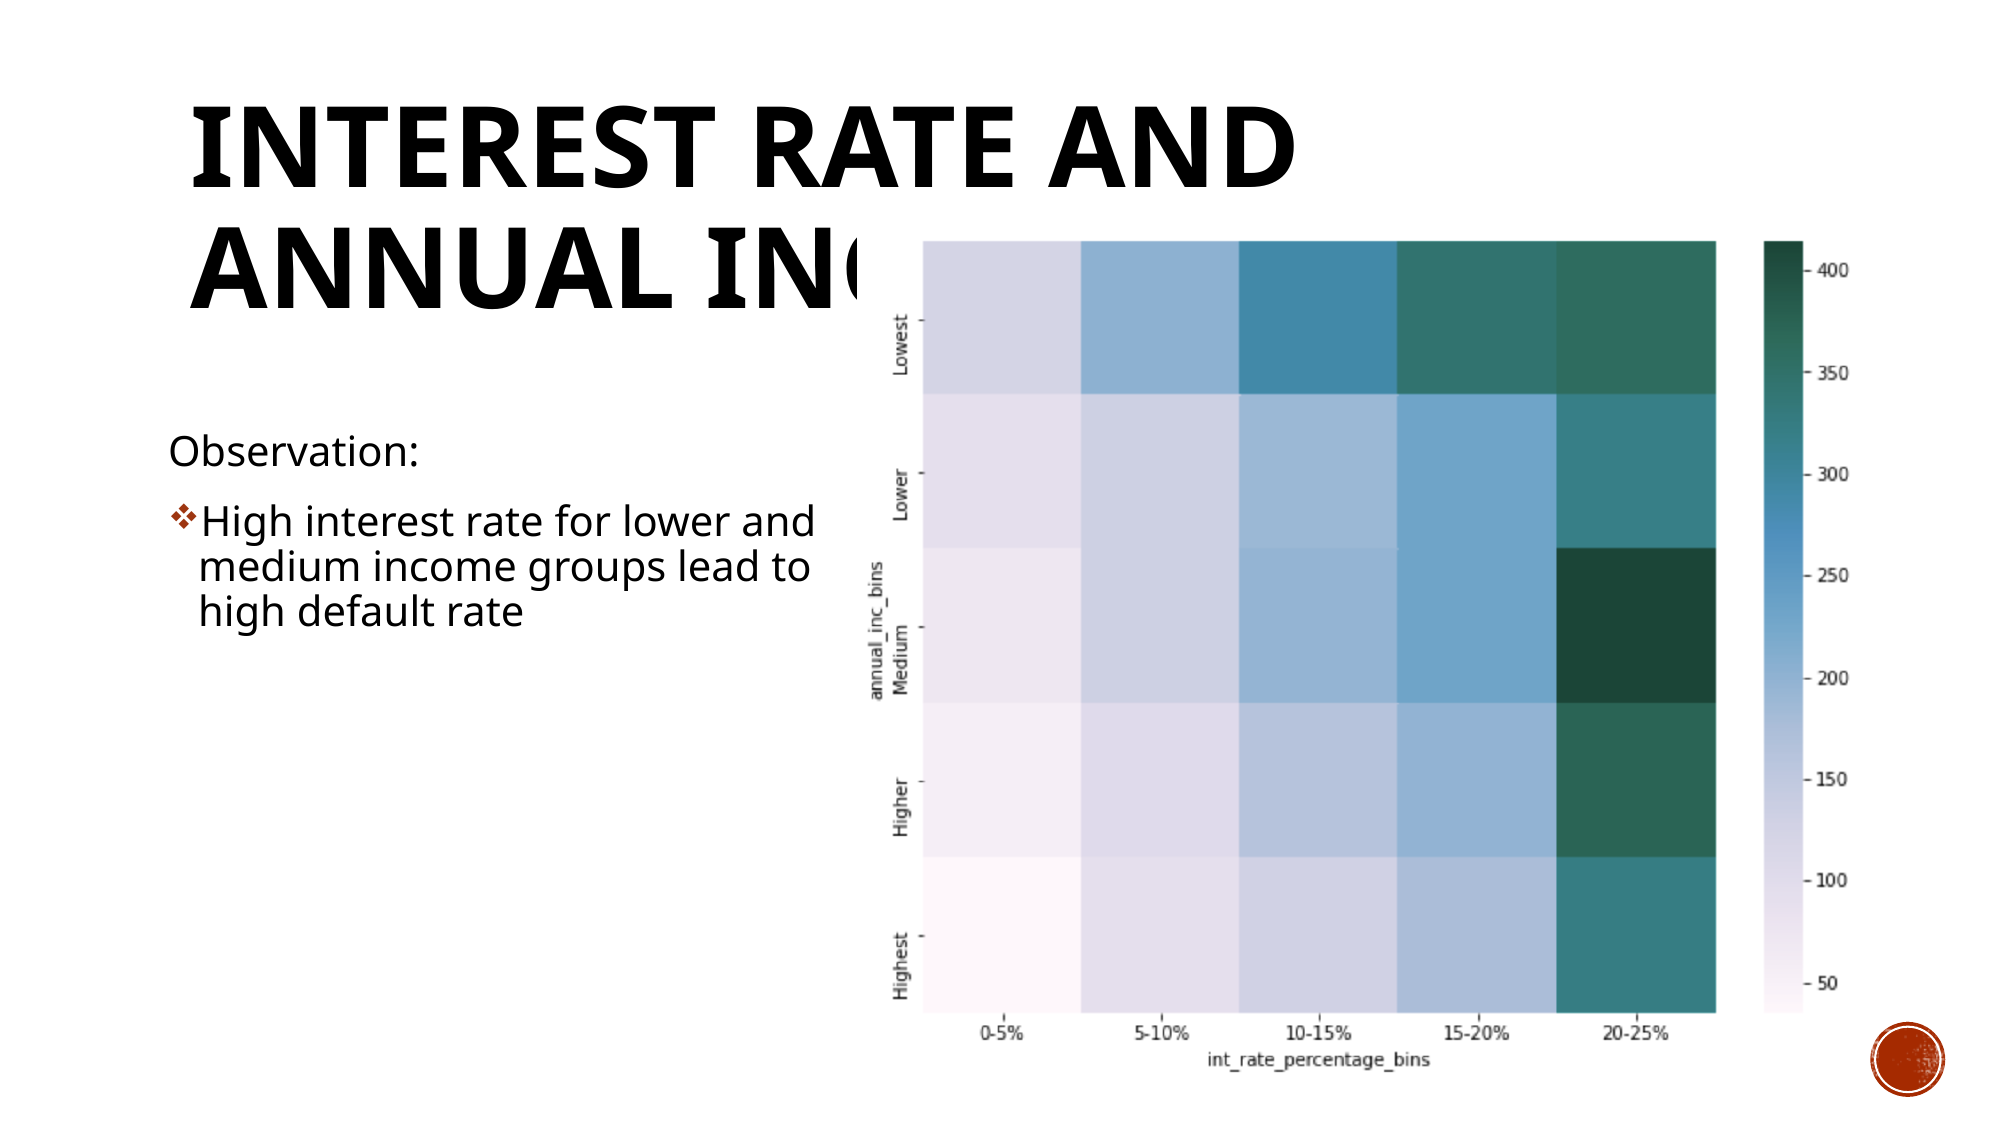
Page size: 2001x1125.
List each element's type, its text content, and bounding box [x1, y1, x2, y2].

picture [857, 225, 1863, 1080]
list Observation: High interest rate for lower and medium income groups lead to high default rate [153, 348, 857, 1013]
title interest rate and annual income [175, 79, 1826, 344]
